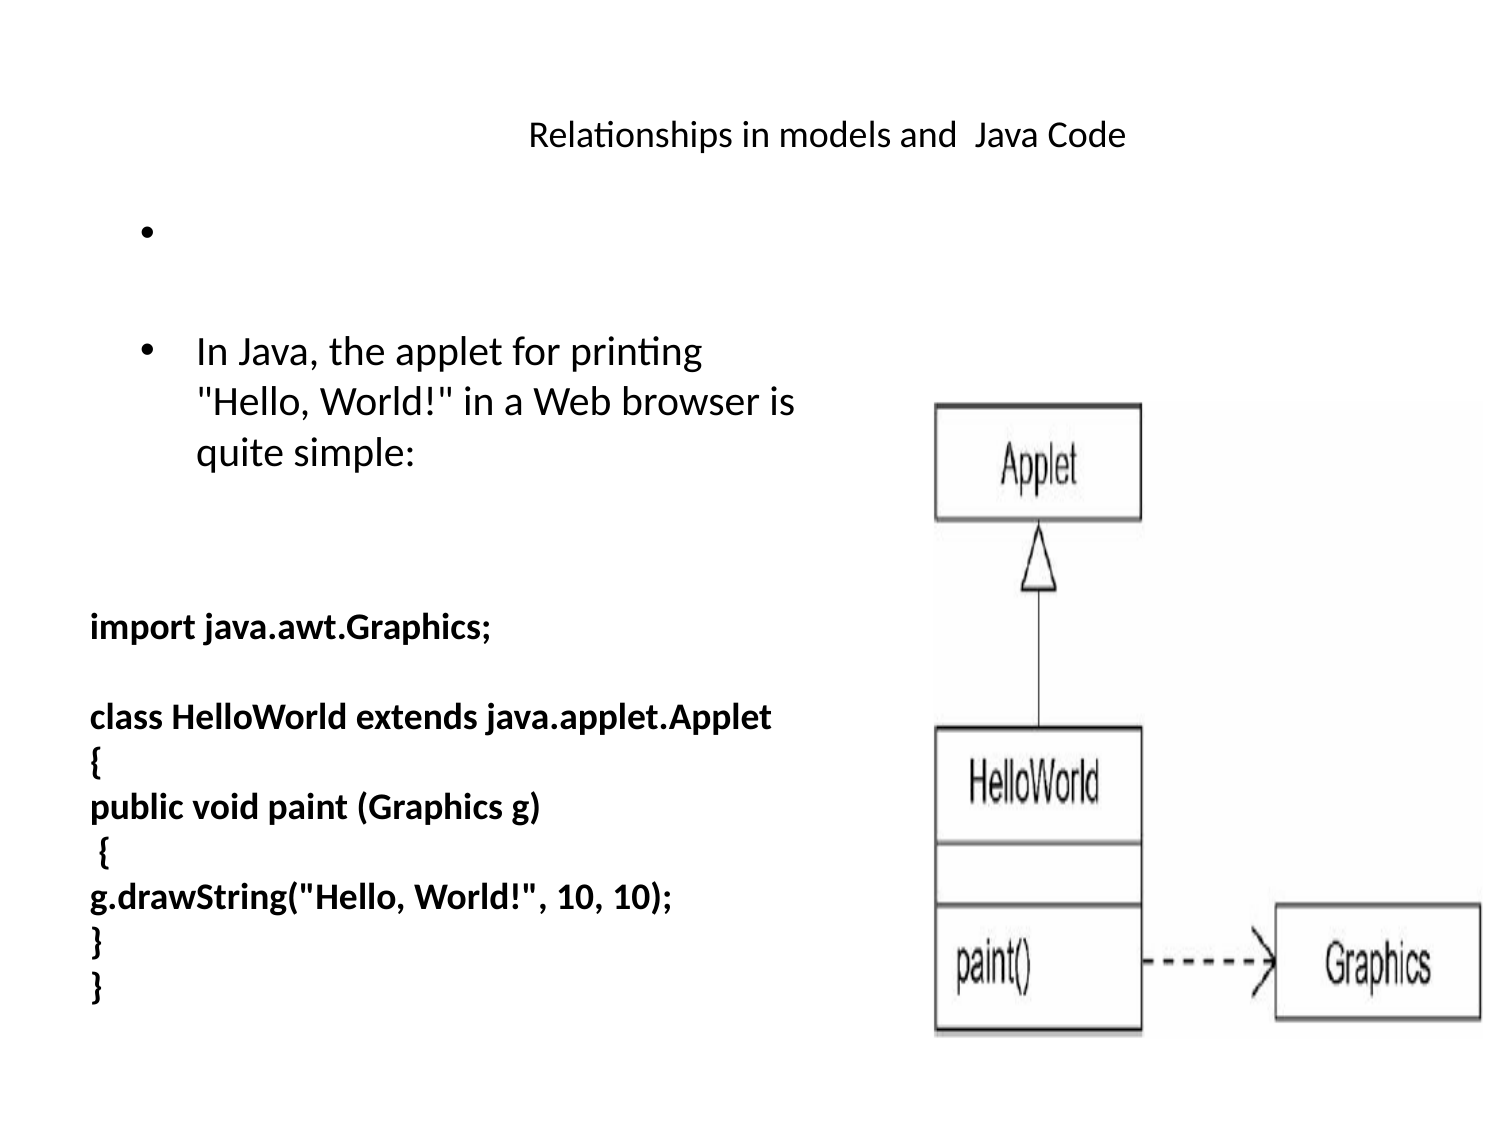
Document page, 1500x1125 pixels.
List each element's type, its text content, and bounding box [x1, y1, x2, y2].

list In Java, the applet for printing "Hello, World!" in a Web browser is quite simple: [125, 200, 838, 549]
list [887, 374, 1500, 1051]
text_box import java.awt.Graphics; class HelloWorld extends java.applet.Applet { public void paint (Graphics g) { g.drawString("Hello, World!", 10, 10); } } [74, 549, 882, 1015]
title Relationships in models and Java Code [188, 101, 1468, 163]
